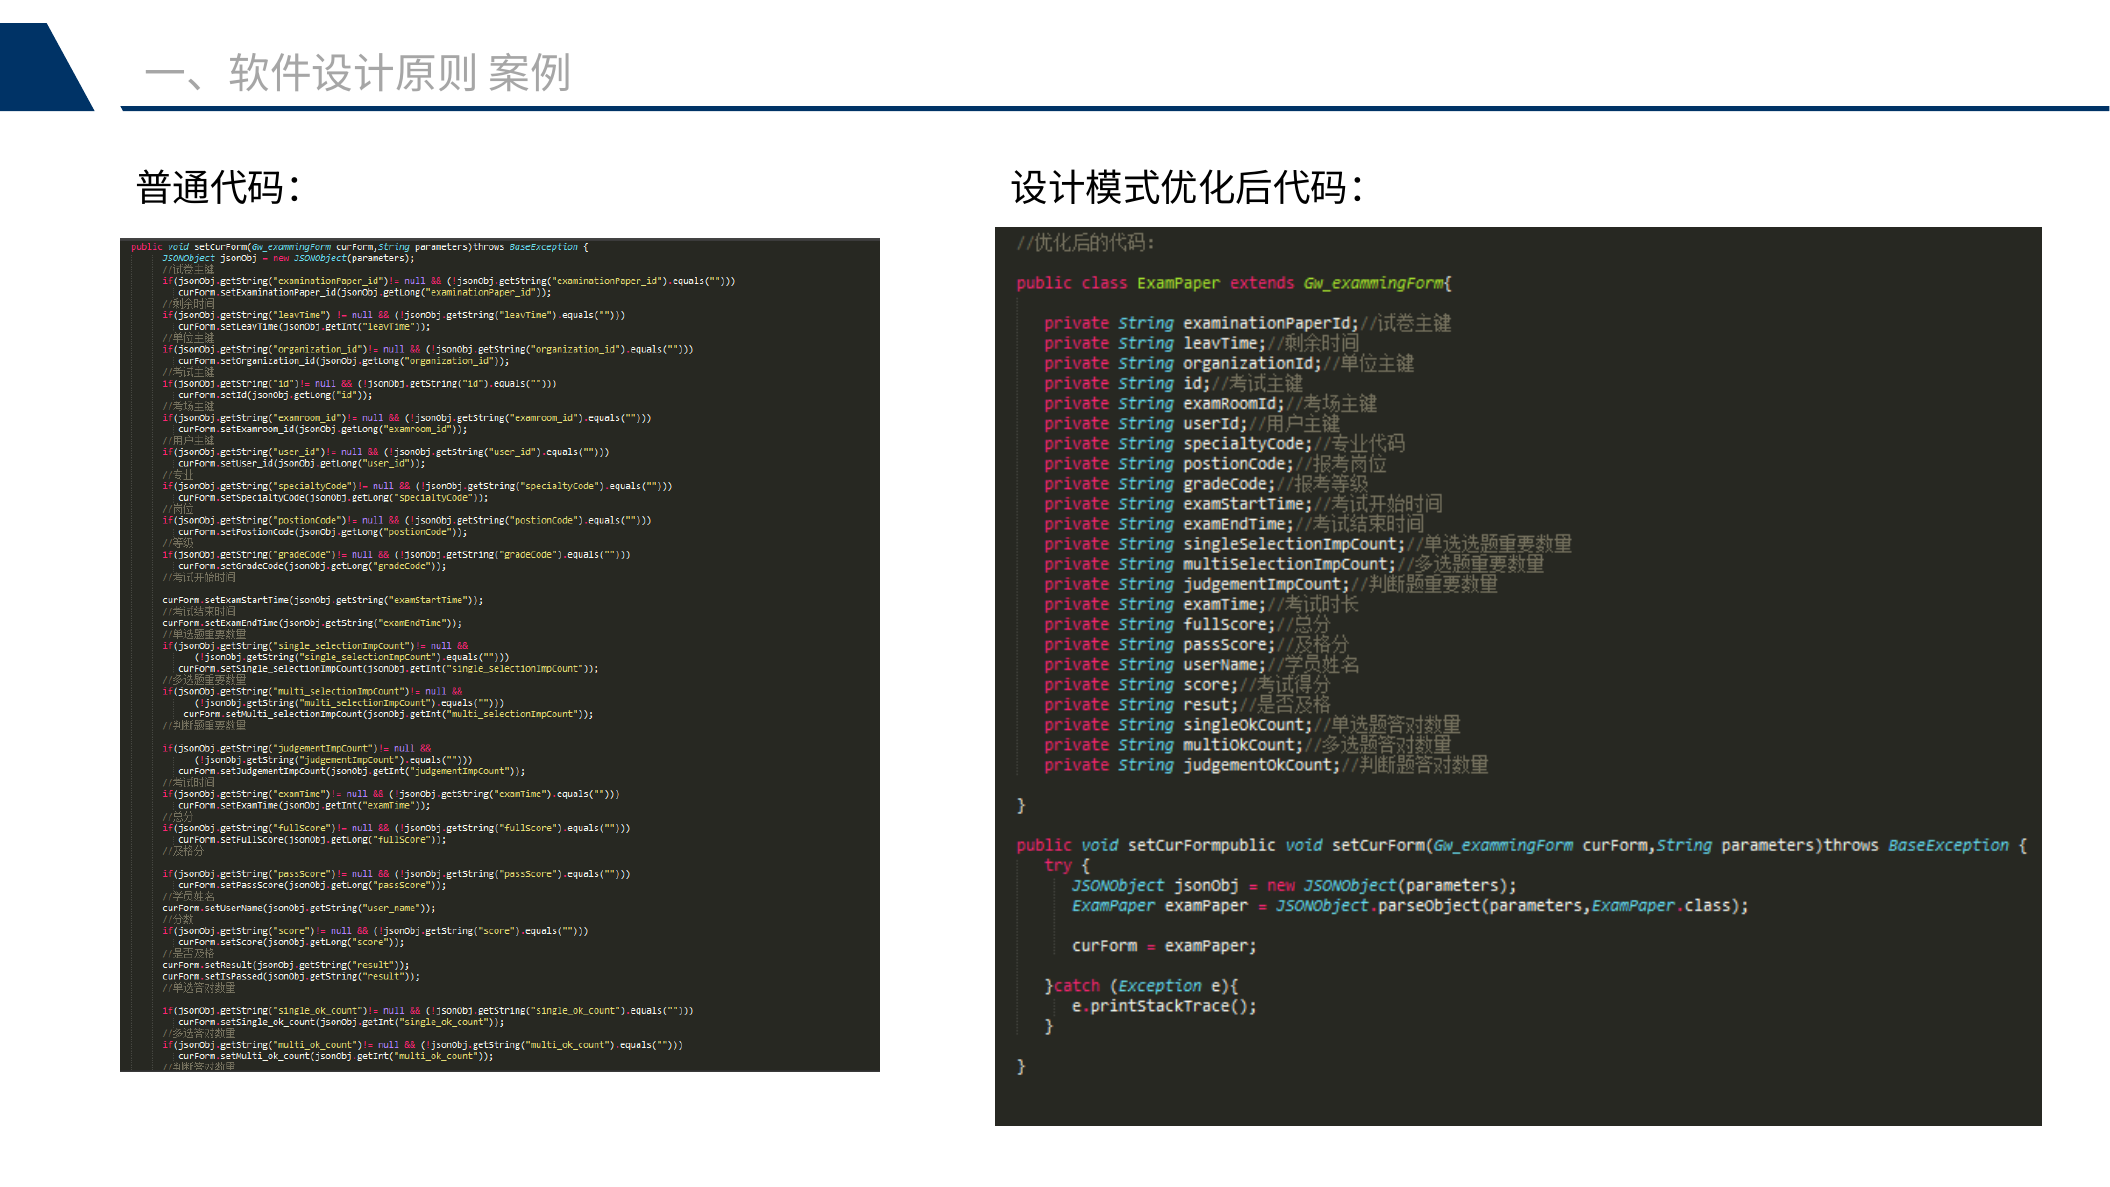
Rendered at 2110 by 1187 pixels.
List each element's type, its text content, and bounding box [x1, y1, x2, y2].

text_box 一、软件设计原则 案例 [74, 36, 572, 97]
picture [120, 238, 880, 1072]
text_box [0, 22, 97, 113]
picture [995, 226, 2042, 1126]
text_box [118, 104, 2110, 113]
text_box 设计模式优化后代码： [995, 156, 1401, 216]
text_box 普通代码： [120, 156, 338, 216]
